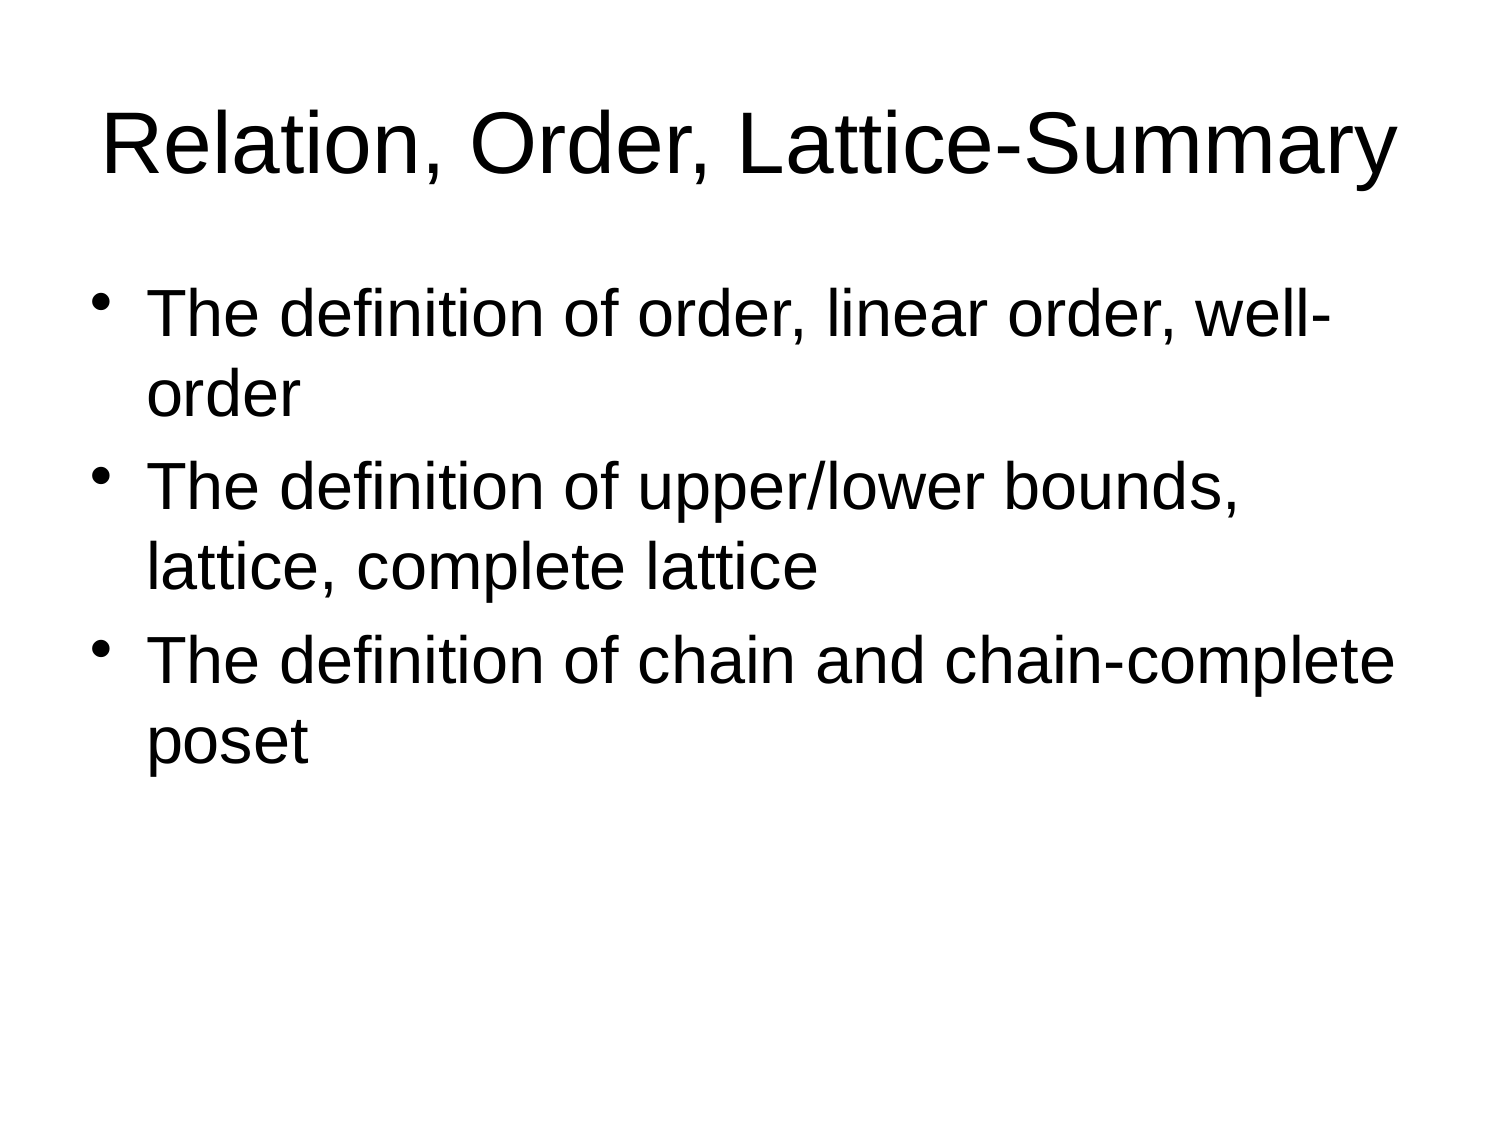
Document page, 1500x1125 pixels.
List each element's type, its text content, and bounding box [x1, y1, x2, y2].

title Relation, Order, Lattice-Summary [74, 44, 1426, 233]
list The definition of order, linear order, well-order The definition of upper/lower bounds, lattice, complete lattice The definition of chain and chain-complete poset [74, 262, 1426, 1006]
